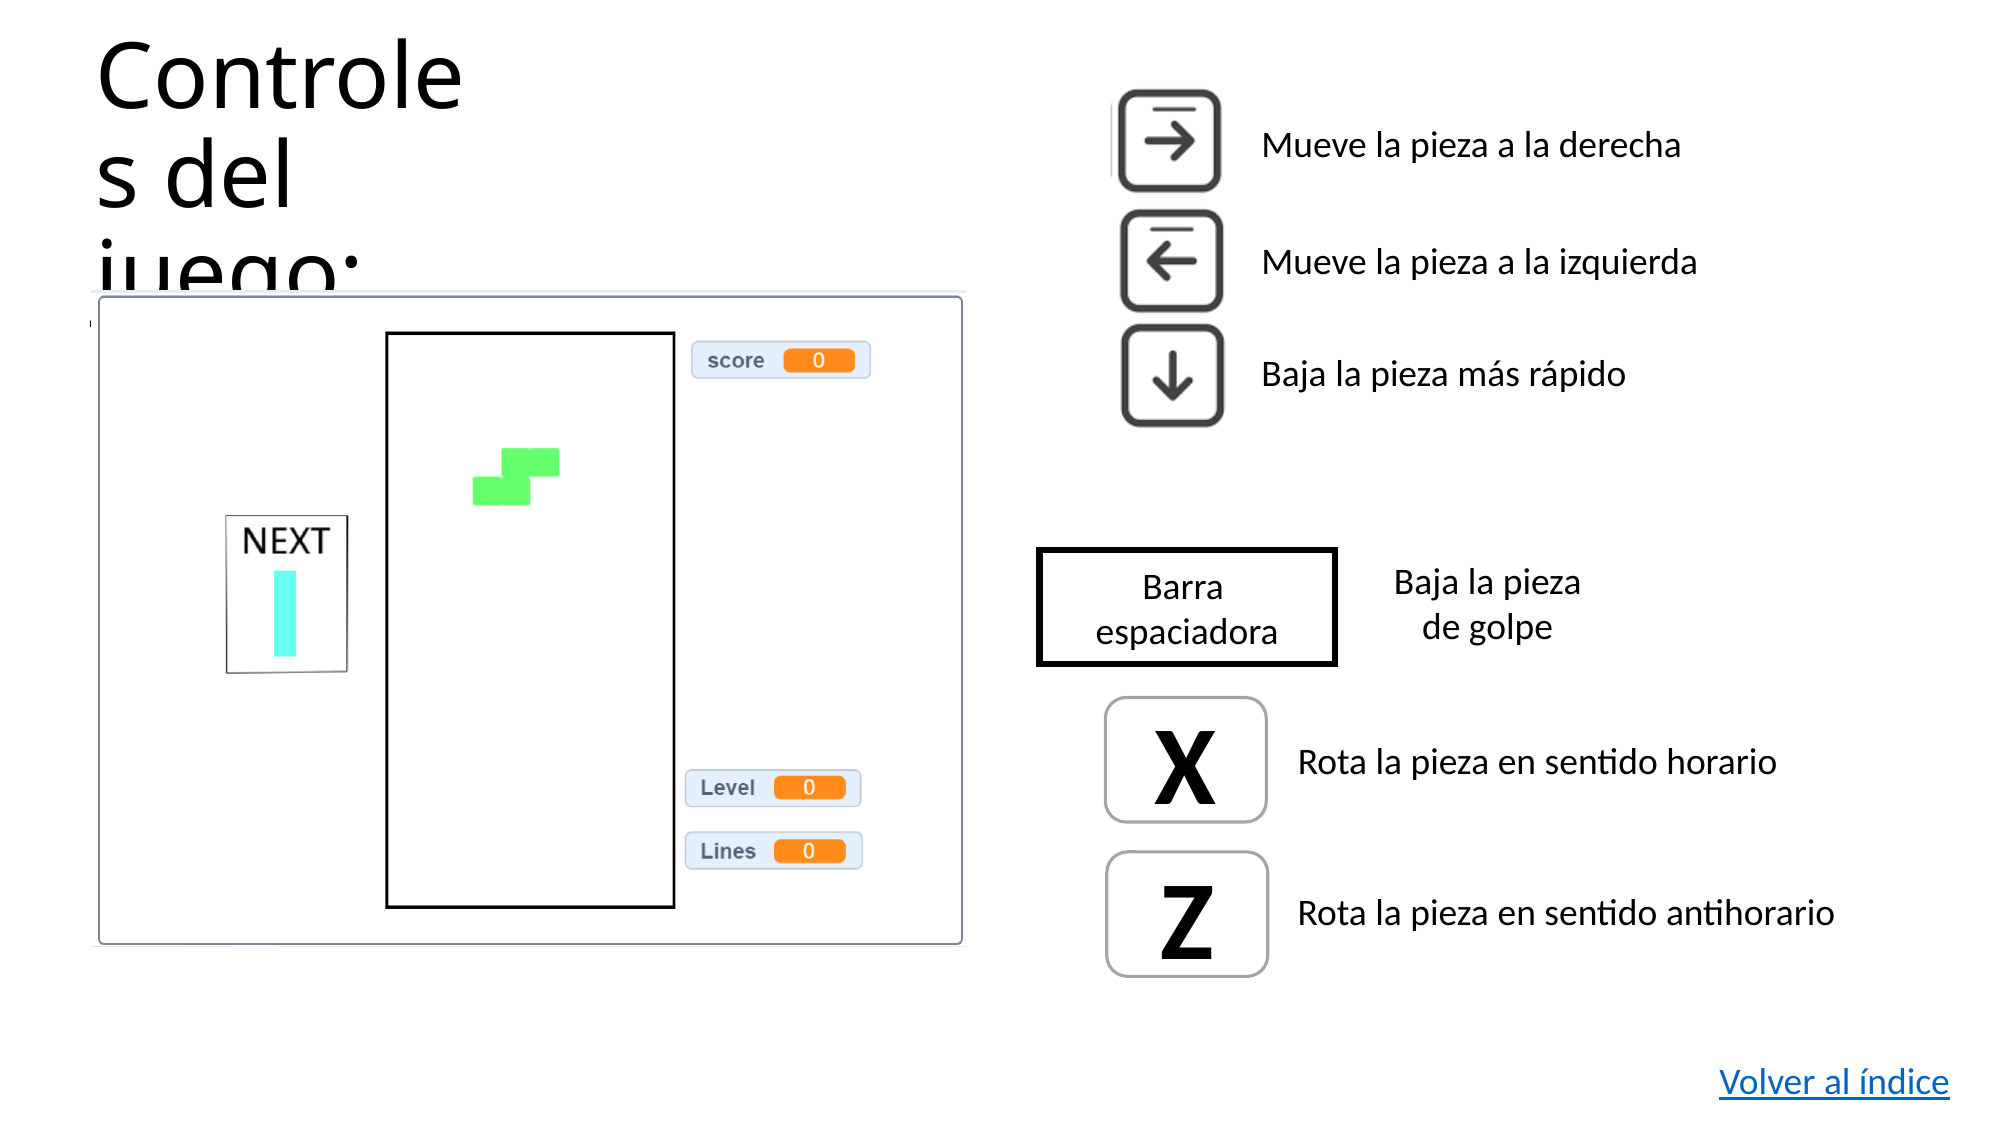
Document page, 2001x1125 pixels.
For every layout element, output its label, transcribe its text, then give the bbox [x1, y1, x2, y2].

text_box Rota la pieza en sentido horario [1283, 729, 1840, 790]
text_box Rota la pieza en sentido antihorario [1282, 880, 1955, 940]
text_box Baja la pieza más rápido [1246, 341, 1757, 402]
picture [1116, 205, 1230, 435]
picture [91, 290, 967, 947]
picture [1110, 86, 1236, 200]
title Controles del juego: [80, 69, 499, 287]
text_box Mueve la pieza a la derecha [1246, 112, 1737, 173]
text_box Mueve la pieza a la izquierda [1246, 229, 1737, 290]
text_box Z [1105, 850, 1269, 978]
text_box Volver al índice [1704, 1049, 1975, 1110]
text_box Barra espaciadora [1038, 549, 1336, 665]
text_box Baja la pieza de golpe [1356, 550, 1619, 655]
text_box X [1104, 696, 1268, 824]
